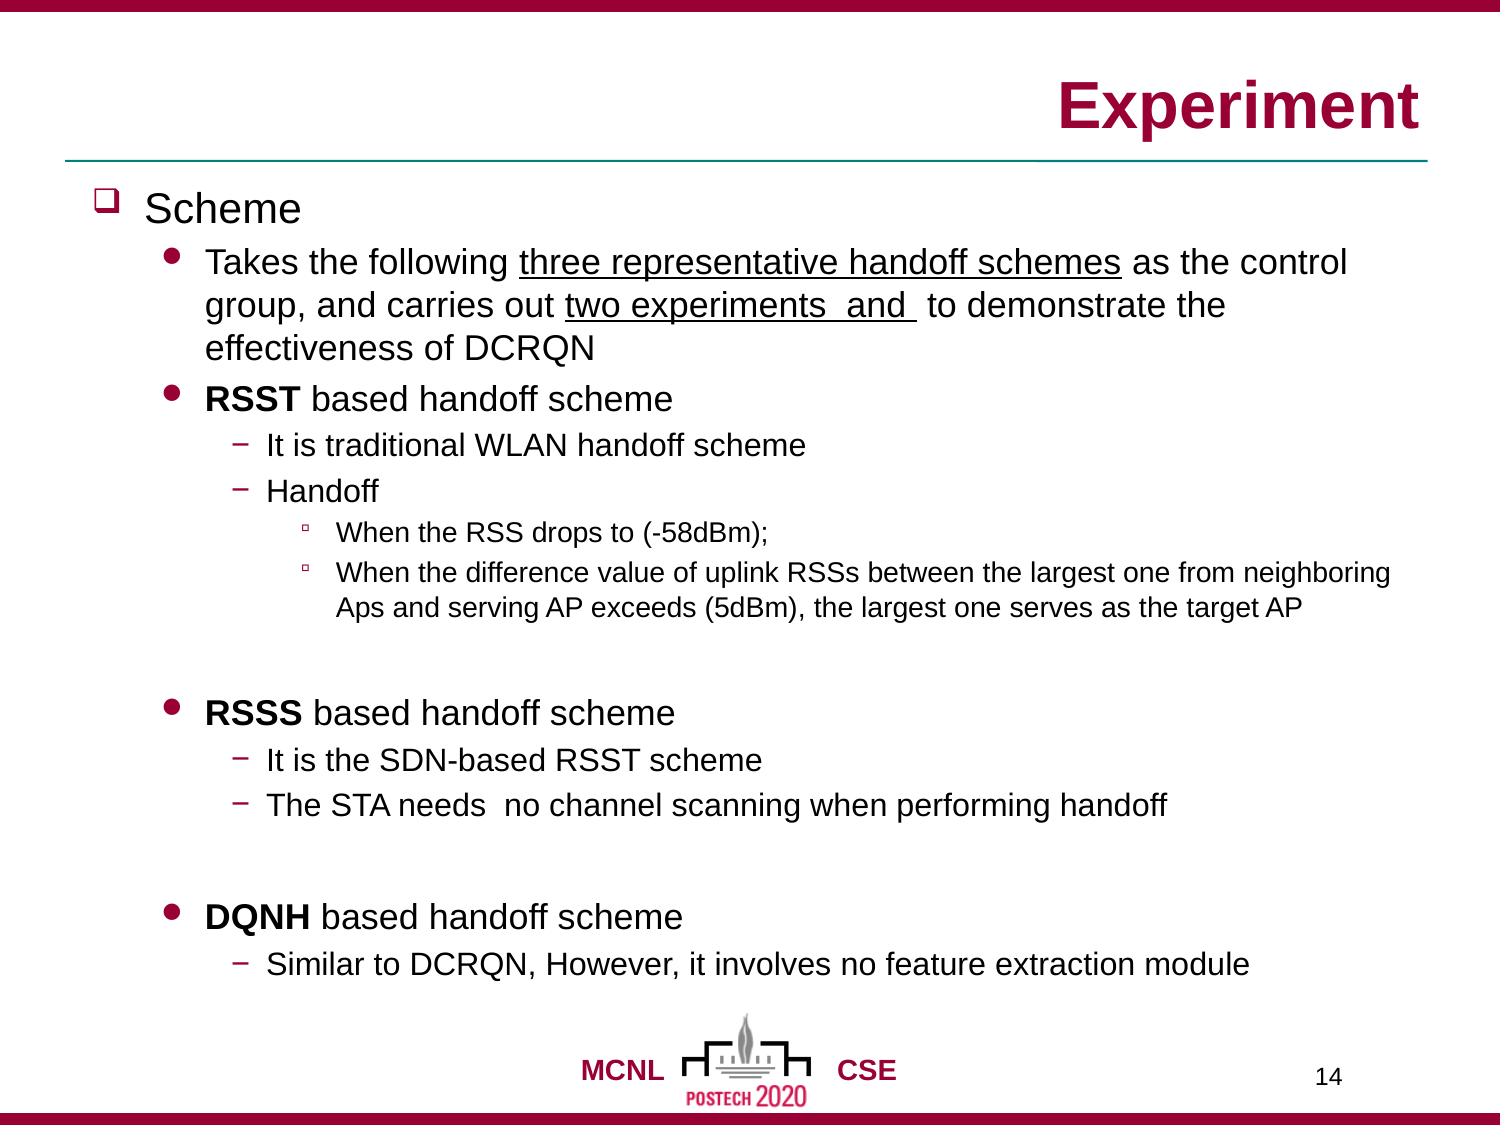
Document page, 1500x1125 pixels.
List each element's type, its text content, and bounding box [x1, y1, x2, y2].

title Experiment [74, 36, 1436, 150]
slide_number 14 [1299, 1052, 1425, 1113]
picture [672, 1012, 820, 1111]
